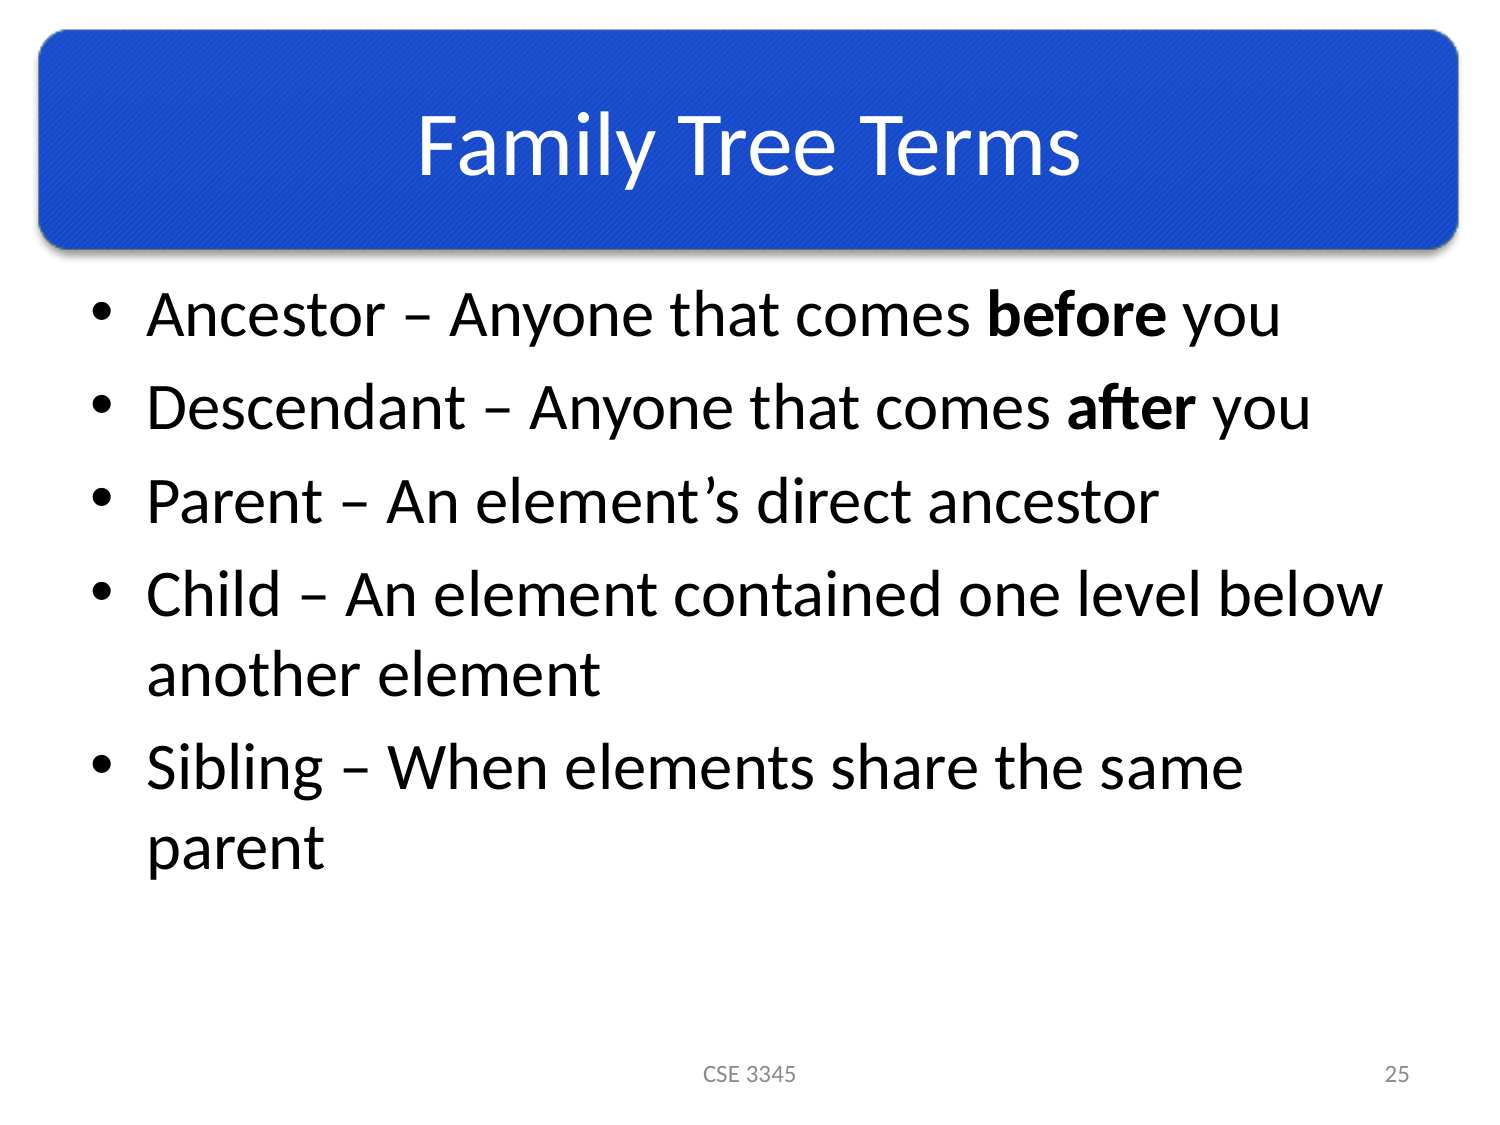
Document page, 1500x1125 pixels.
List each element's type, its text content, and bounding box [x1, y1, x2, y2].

picture [35, 24, 1465, 254]
list Ancestor – Anyone that comes before you Descendant – Anyone that comes after you Parent – An element’s direct ancestor Child – An element contained one level below another element Sibling – When elements share the same parent [75, 262, 1425, 1005]
title Family Tree Terms [75, 45, 1425, 233]
footer CSE 3345 [512, 1042, 988, 1103]
slide_number 25 [1074, 1042, 1425, 1103]
